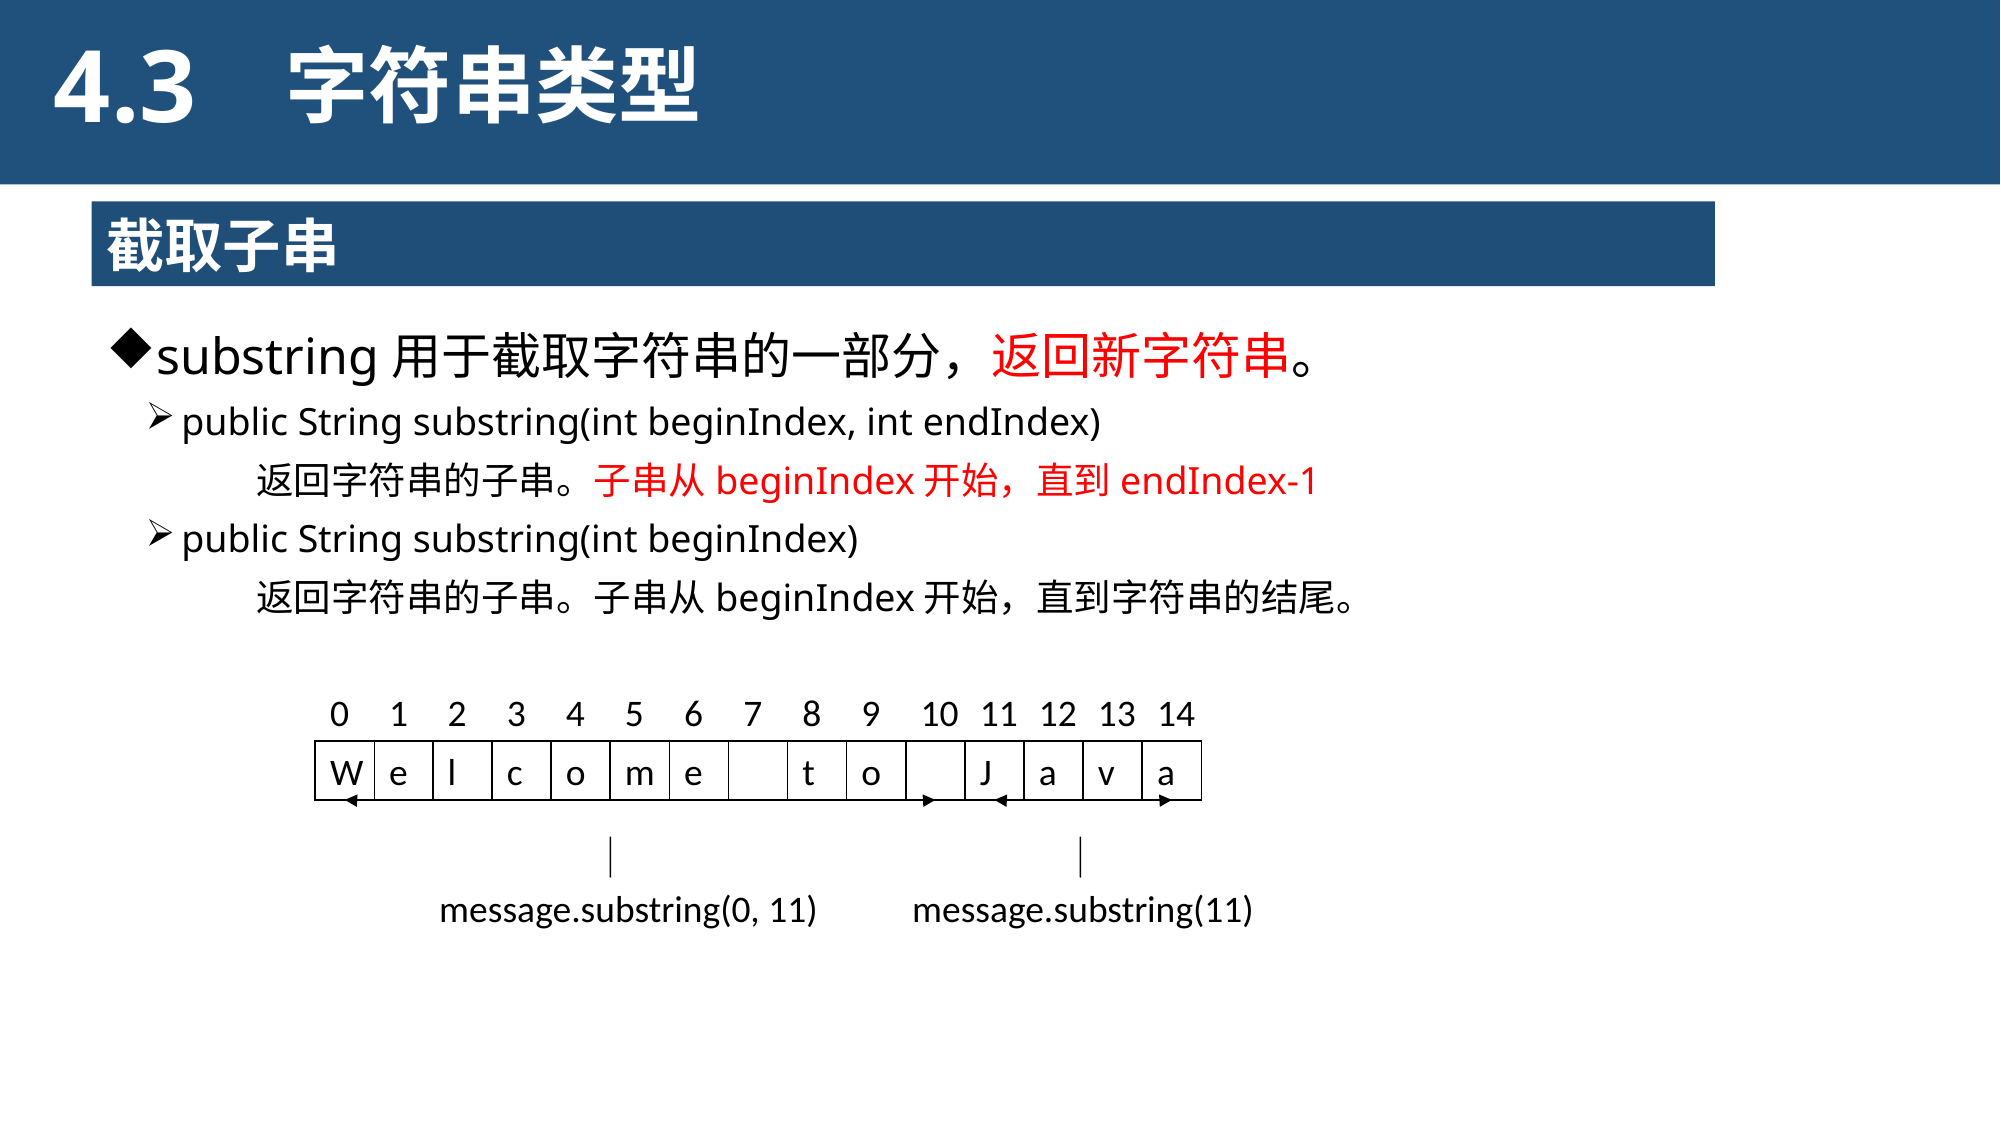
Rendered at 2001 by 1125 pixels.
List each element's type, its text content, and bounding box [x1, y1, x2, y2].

text_box 截取子串 [91, 201, 1715, 287]
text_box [315, 681, 1274, 933]
list 字符串类型 [270, 36, 1484, 119]
text_box substring用于截取字符串的一部分，返回新字符串。 public String substring(int beginIndex, int endIndex) 返回字符串的子串。子串从beginIndex开始，直到endIndex-1 public String substring(int beginIndex) 返回字符串的子串。子串从beginIndex开始，直到字符串的结尾。 [91, 299, 1979, 1019]
list 4.3 [38, 28, 244, 166]
